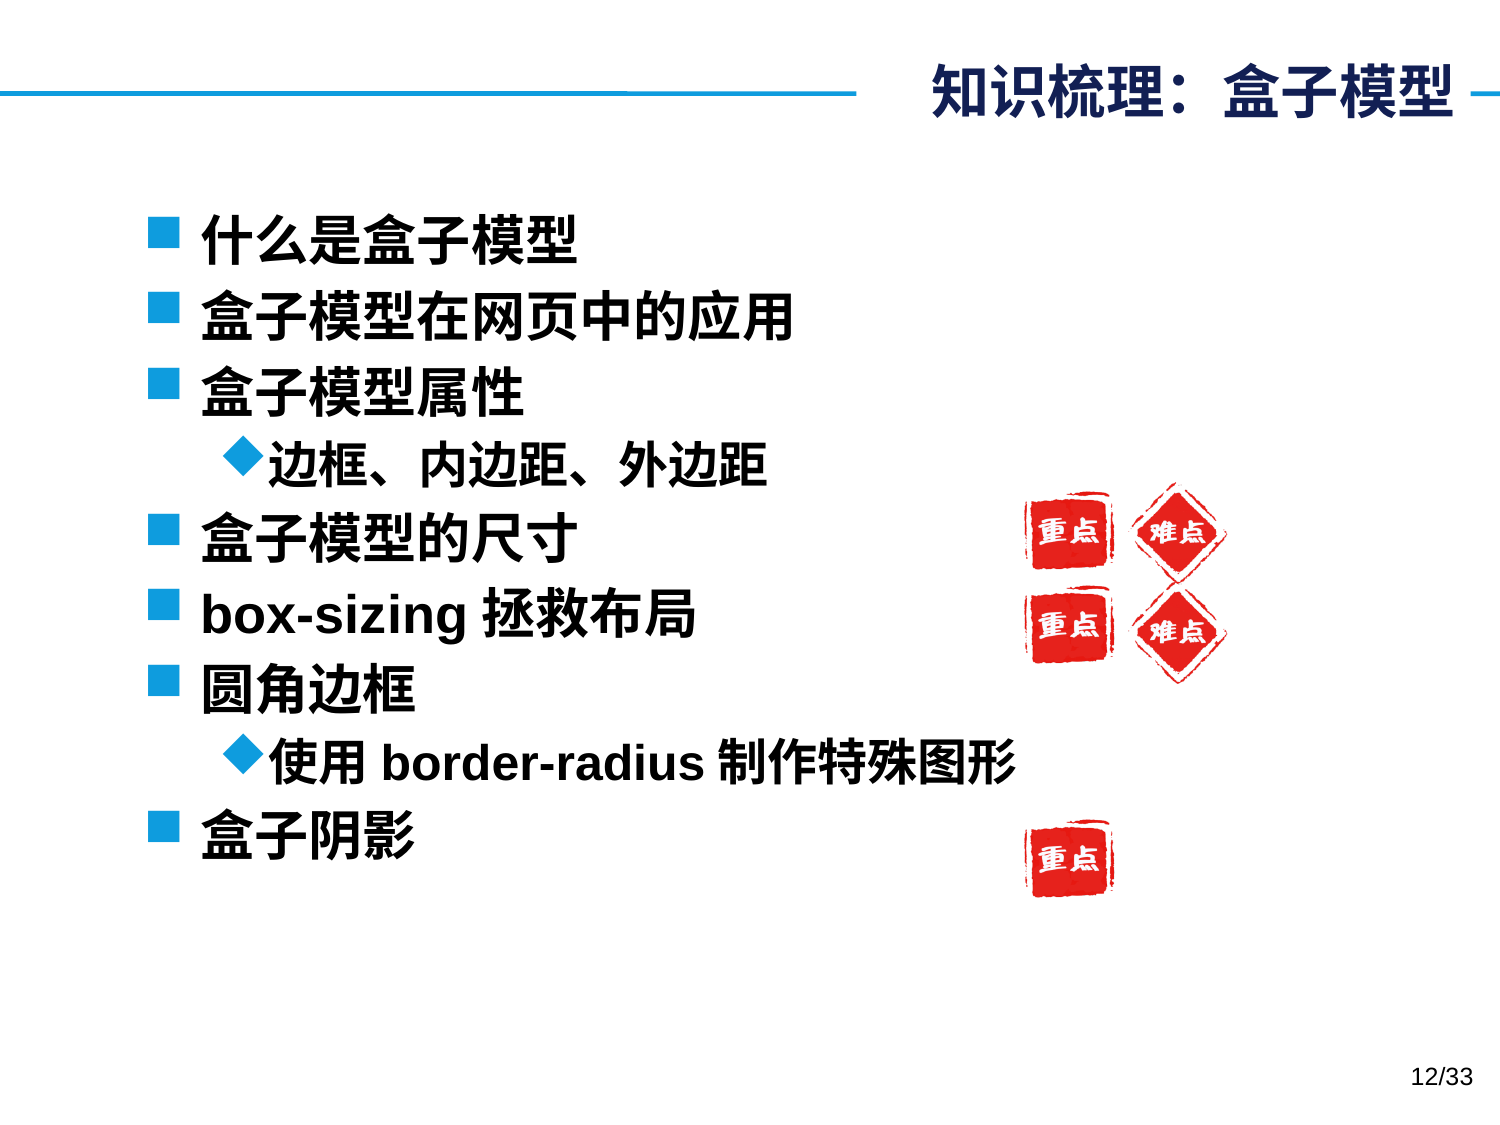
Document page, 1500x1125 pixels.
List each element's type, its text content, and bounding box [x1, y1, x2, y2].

picture [1007, 796, 1126, 916]
slide_number 12/33 [1138, 1053, 1489, 1114]
title 知识梳理：盒子模型 [856, 46, 1471, 133]
list 什么是盒子模型 盒子模型在网页中的应用 盒子模型属性 边框、内边距、外边距 盒子模型的尺寸 box-sizing拯救布局 圆角边框 使用border-radius制作特殊图形 盒子阴影 [128, 199, 1383, 1043]
picture [1007, 468, 1231, 686]
